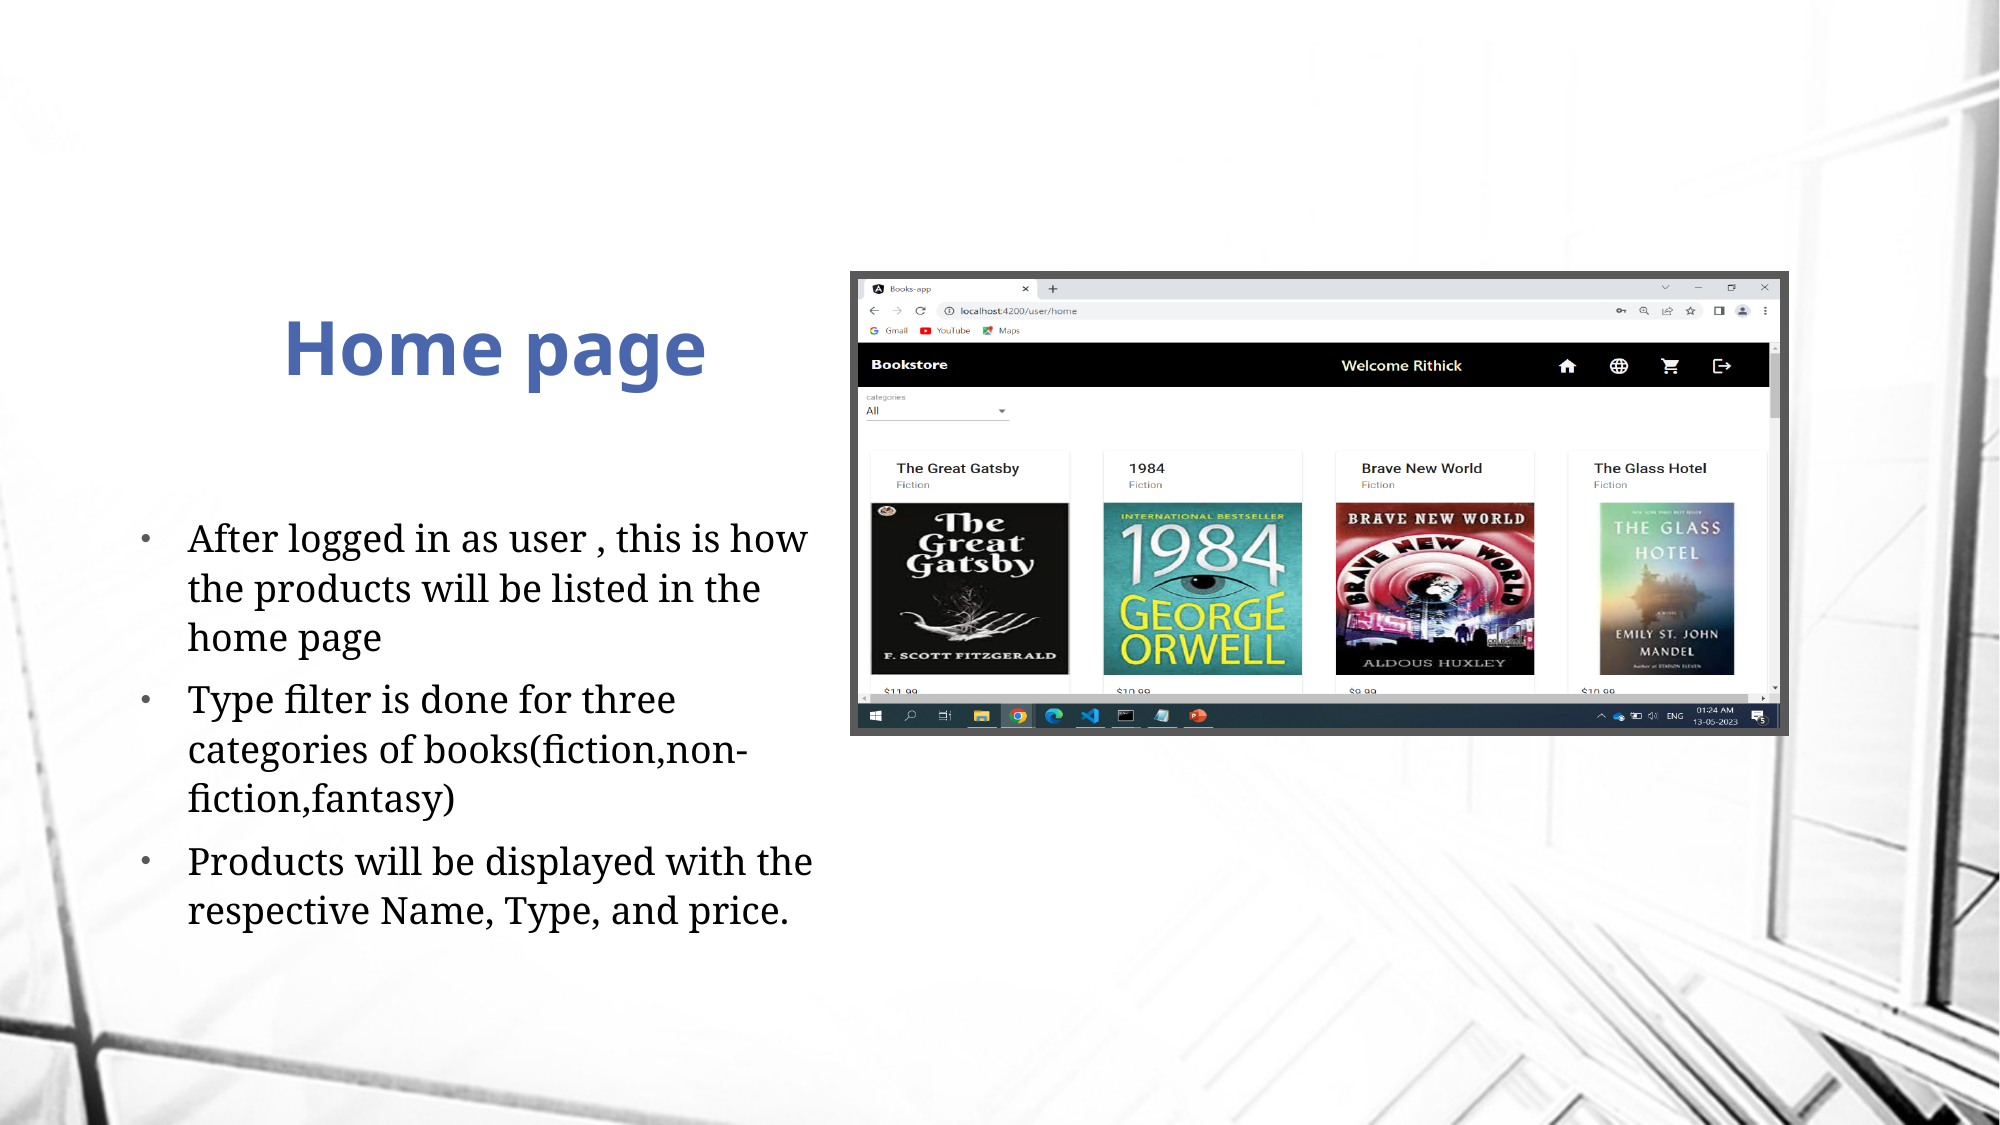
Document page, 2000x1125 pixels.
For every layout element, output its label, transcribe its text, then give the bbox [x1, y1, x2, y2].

picture [0, 0, 2000, 1125]
title Home page [267, 87, 850, 398]
list After logged in as user , this is how the products will be listed in the home page Type filter is done for three categories of books(fiction,non-fiction,fantasy) Products will be displayed with the respective Name, Type, and price. [125, 503, 850, 988]
